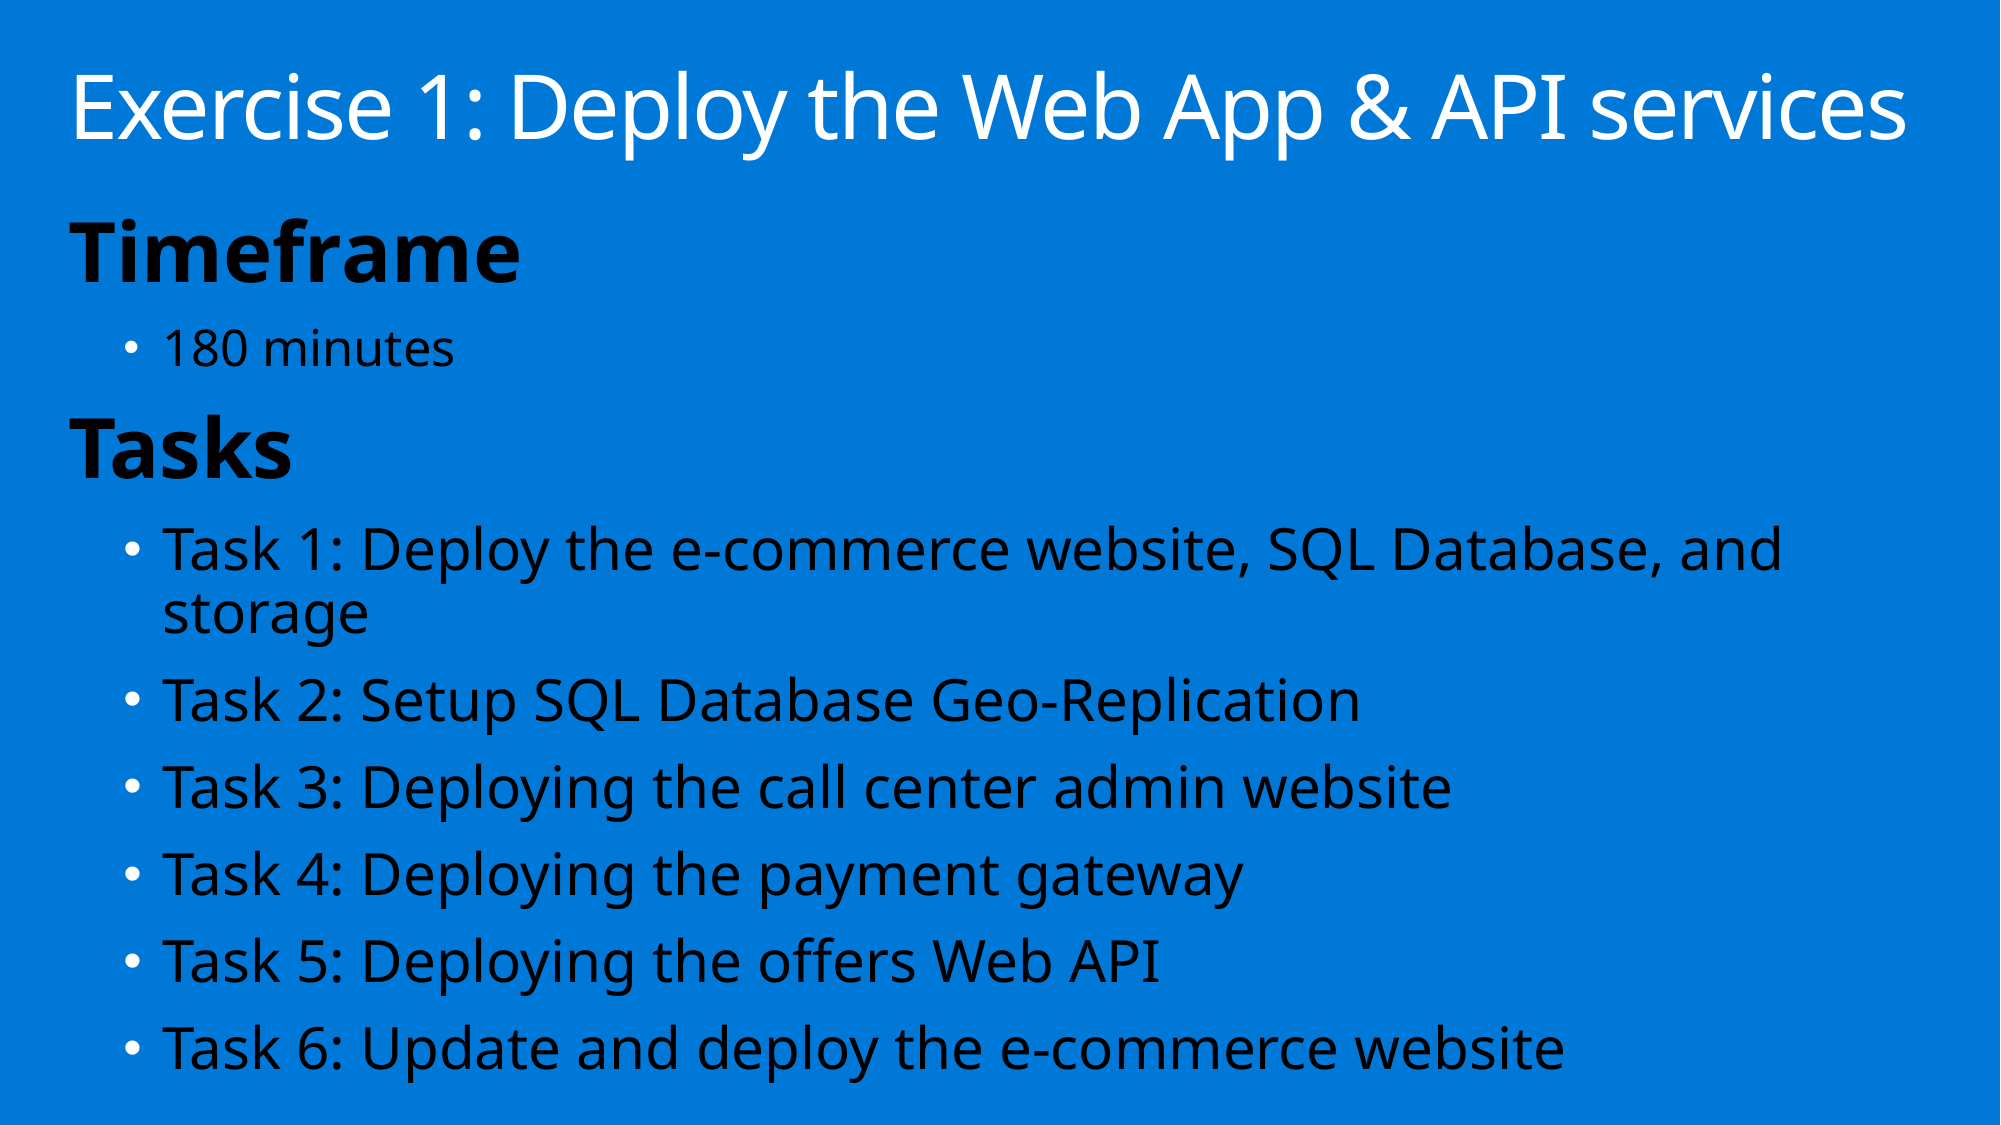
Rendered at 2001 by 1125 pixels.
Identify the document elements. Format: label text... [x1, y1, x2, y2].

title Exercise 1: Deploy the Web App & API services [44, 47, 1957, 195]
list Timeframe 180 minutes Tasks Task 1: Deploy the e-commerce website, SQL Database, and storage Task 2: Setup SQL Database Geo-Replication Task 3: Deploying the call center admin website Task 4: Deploying the payment gateway Task 5: Deploying the offers Web API Task 6: Update and deploy the e-commerce website [44, 195, 1956, 1125]
